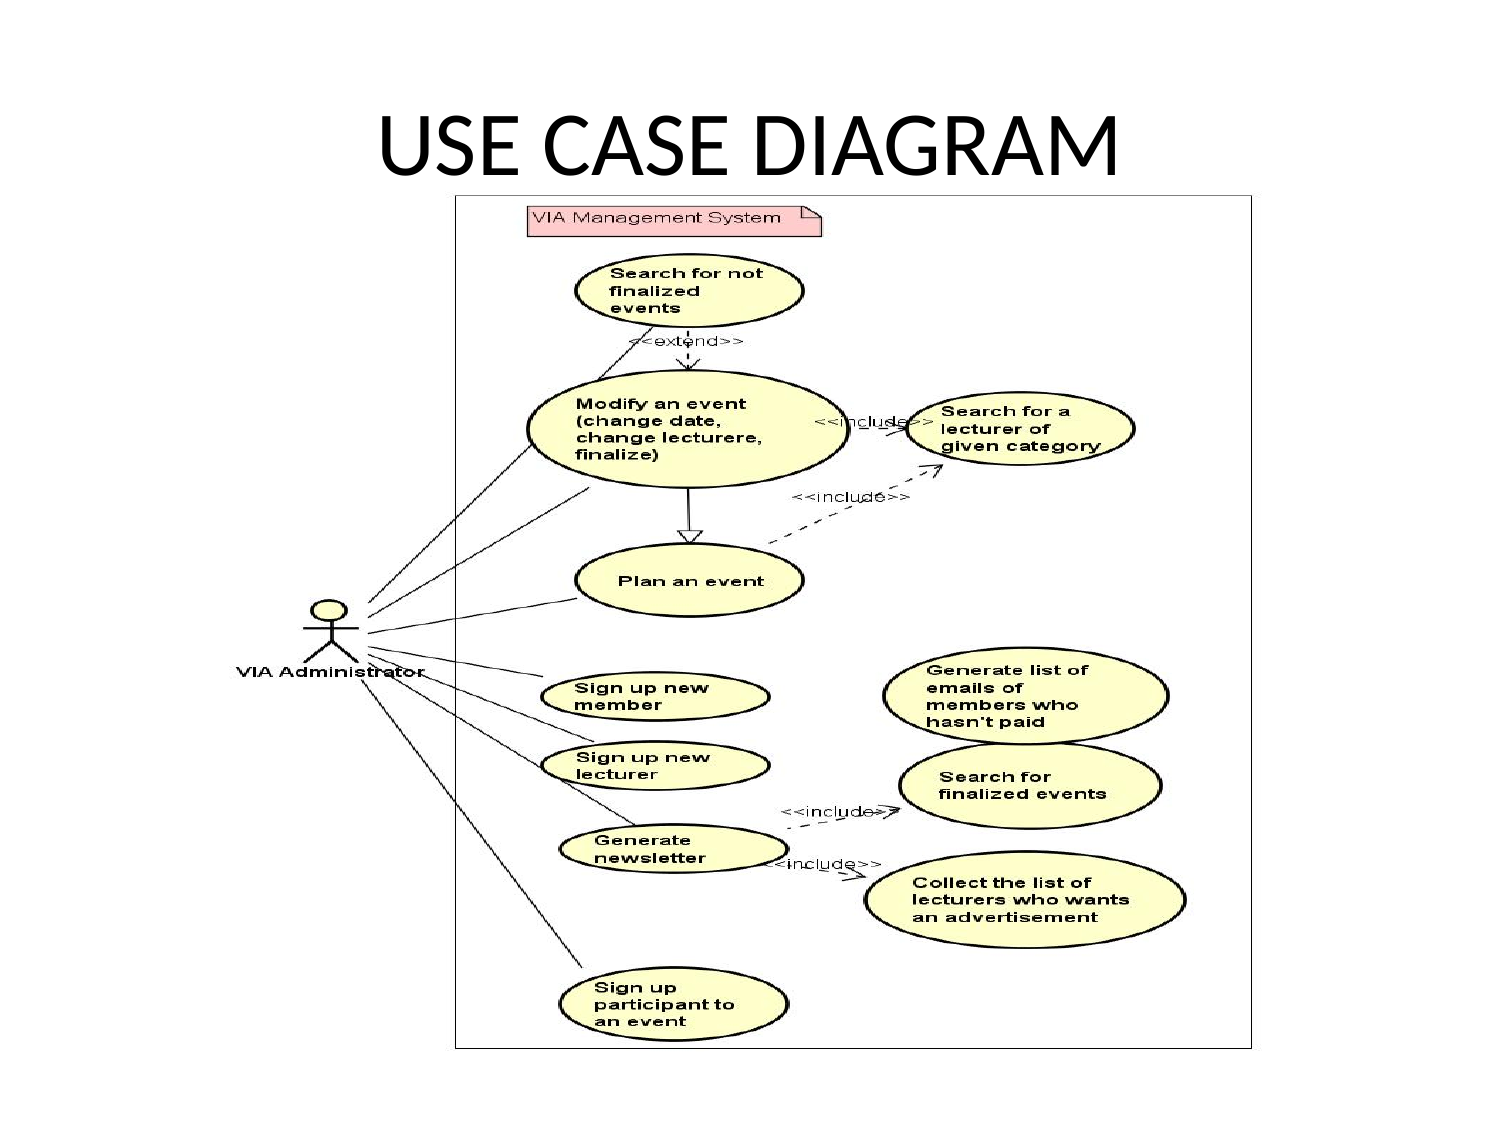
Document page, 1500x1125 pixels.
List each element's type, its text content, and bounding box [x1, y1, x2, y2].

title USE CASE DIAGRAM [75, 45, 1425, 233]
picture [218, 184, 1270, 1059]
